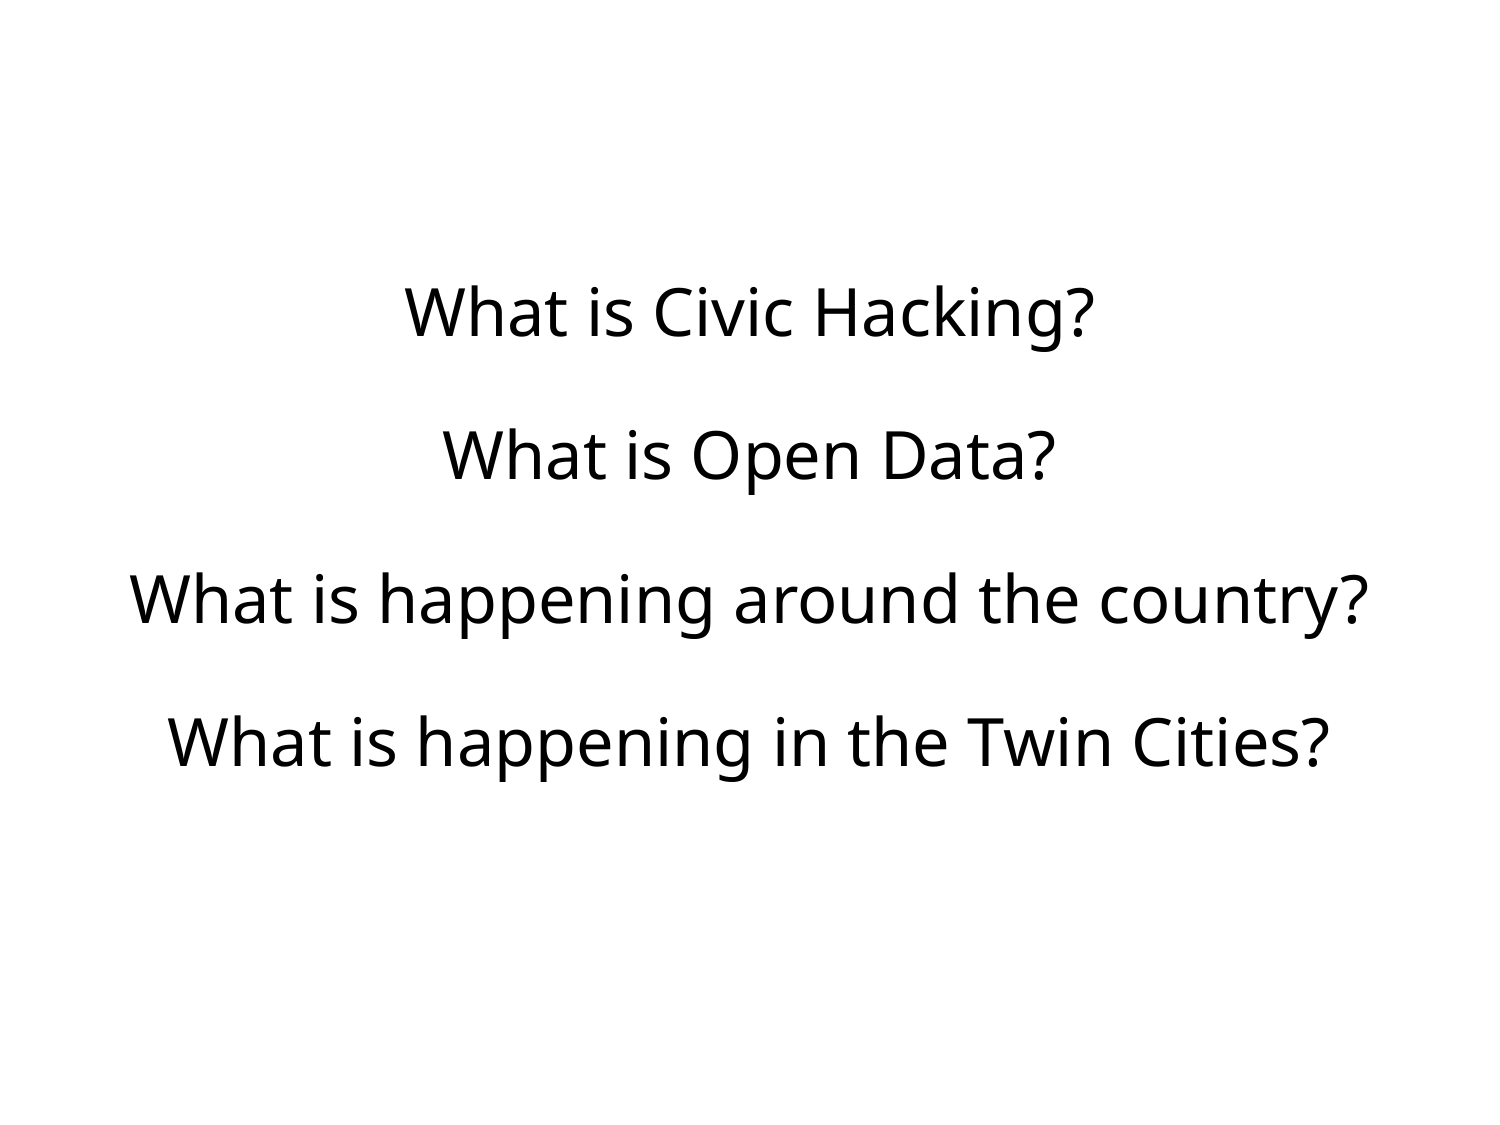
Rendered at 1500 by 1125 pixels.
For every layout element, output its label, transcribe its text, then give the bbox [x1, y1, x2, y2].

list What is Civic Hacking? What is Open Data? What is happening around the country? What is happening in the Twin Cities? [75, 262, 1425, 1005]
